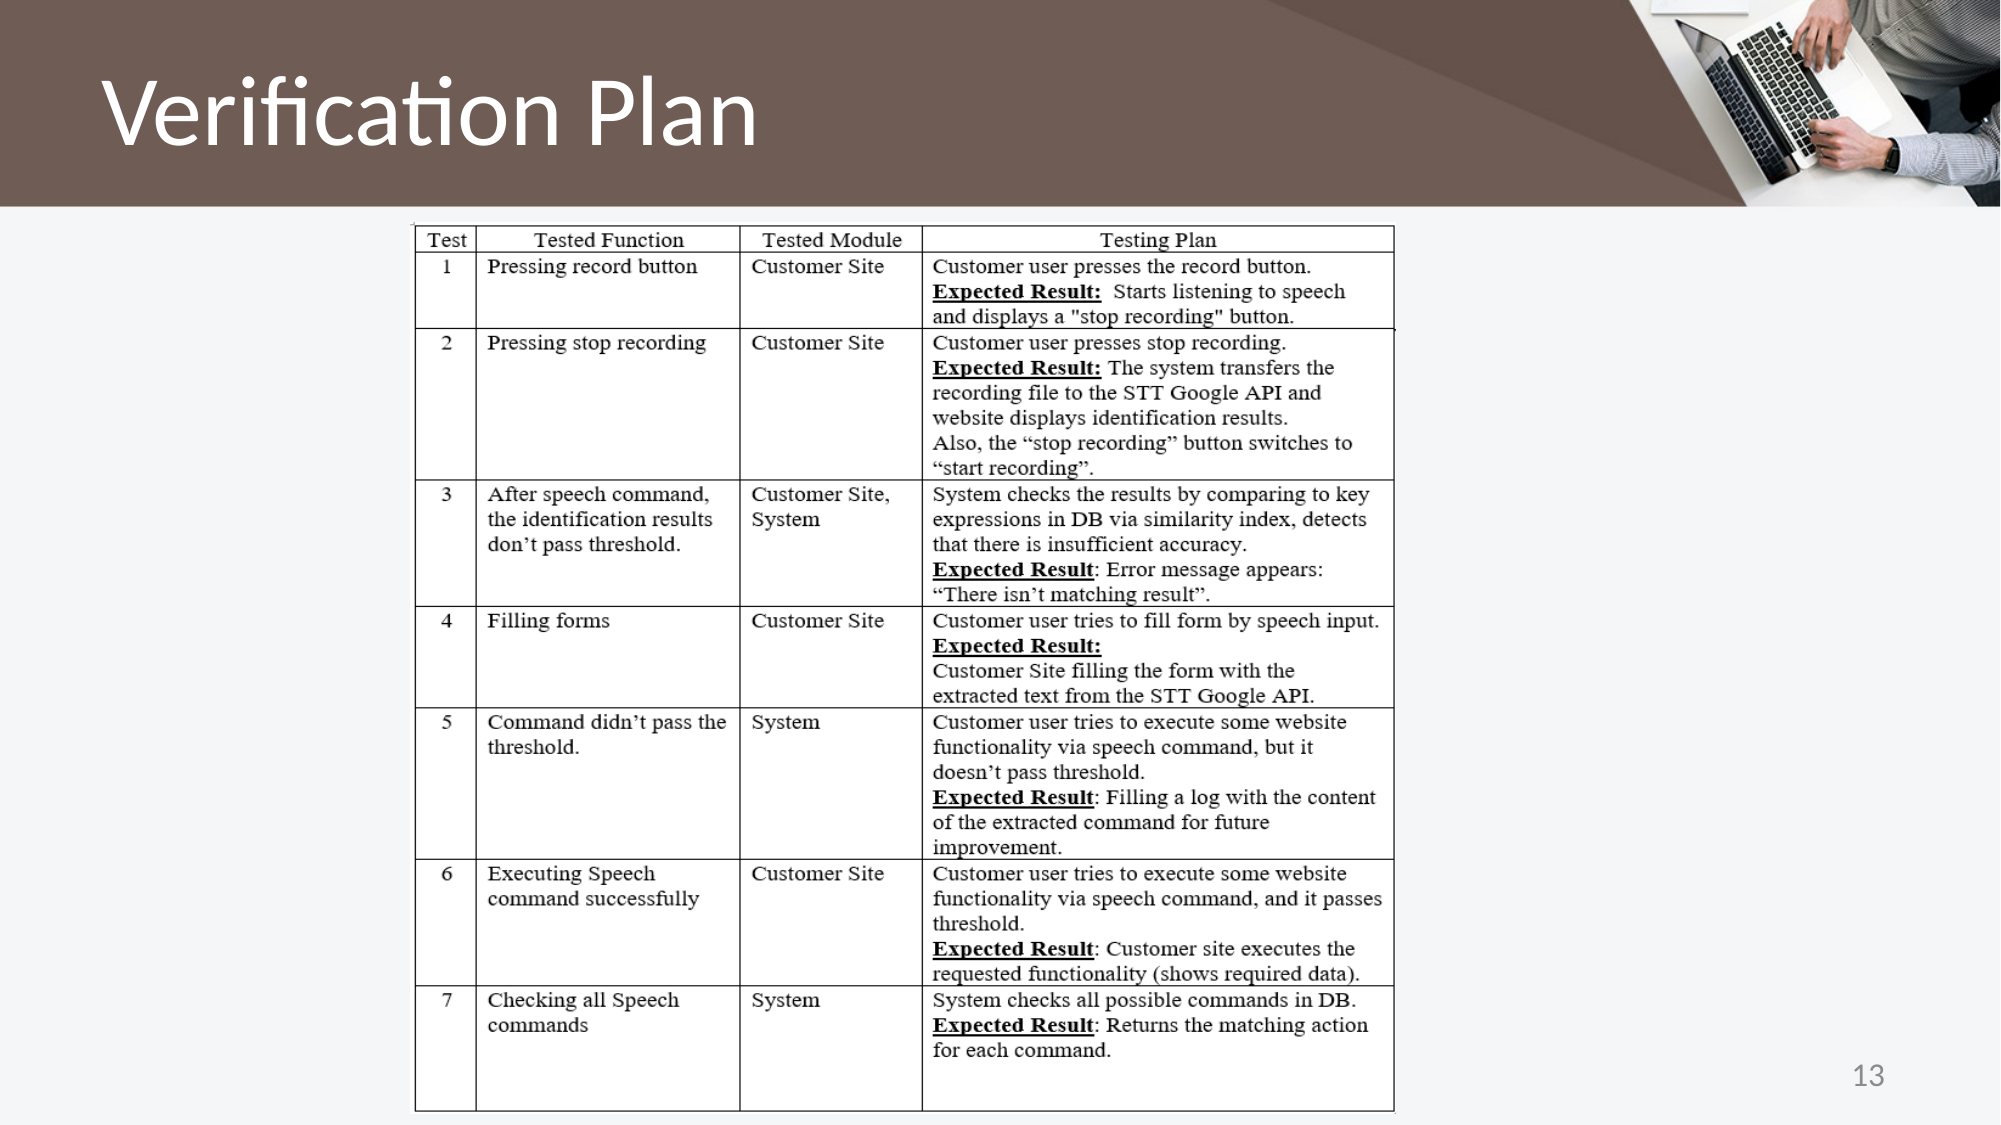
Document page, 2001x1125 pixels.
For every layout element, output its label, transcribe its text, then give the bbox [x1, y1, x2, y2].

title Verification Plan [86, 22, 1914, 190]
picture [0, 0, 2001, 1125]
slide_number 13 [1433, 1042, 1900, 1103]
